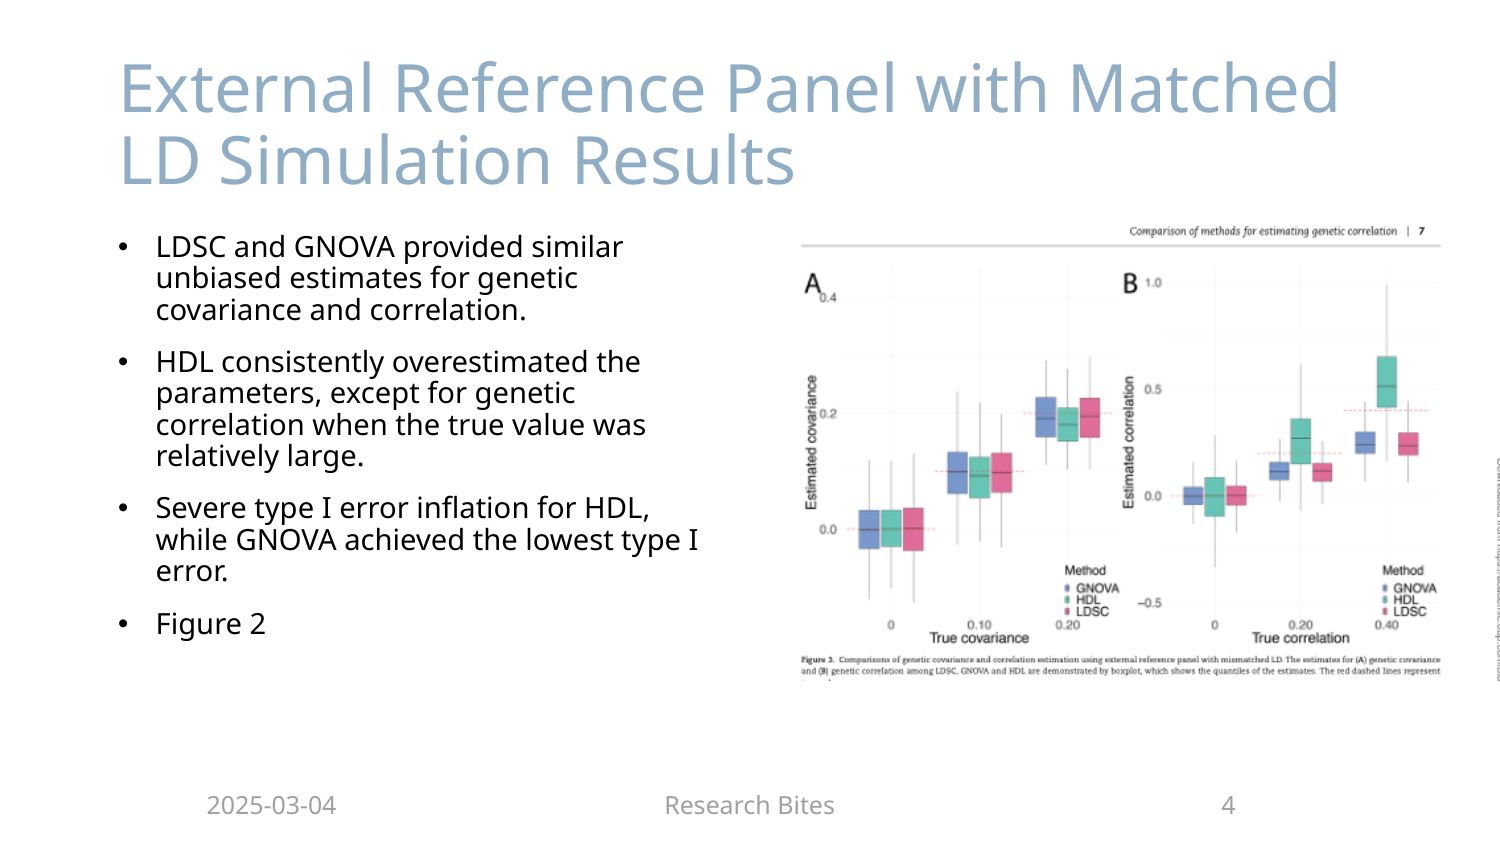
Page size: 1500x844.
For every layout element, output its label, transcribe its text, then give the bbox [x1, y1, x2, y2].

list LDSC and GNOVA provided similar unbiased estimates for genetic covariance and correlation. HDL consistently overestimated the parameters, except for genetic correlation when the true value was relatively large. Severe type I error inflation for HDL, while GNOVA achieved the lowest type I error. Figure 2 [103, 224, 738, 760]
picture [749, 212, 1500, 682]
text_box 4 [1206, 782, 1251, 827]
text_box Research Bites [649, 782, 851, 827]
title External Reference Panel with Matched LD Simulation Results [103, 45, 1397, 208]
text_box 2025-03-04 [191, 782, 352, 827]
